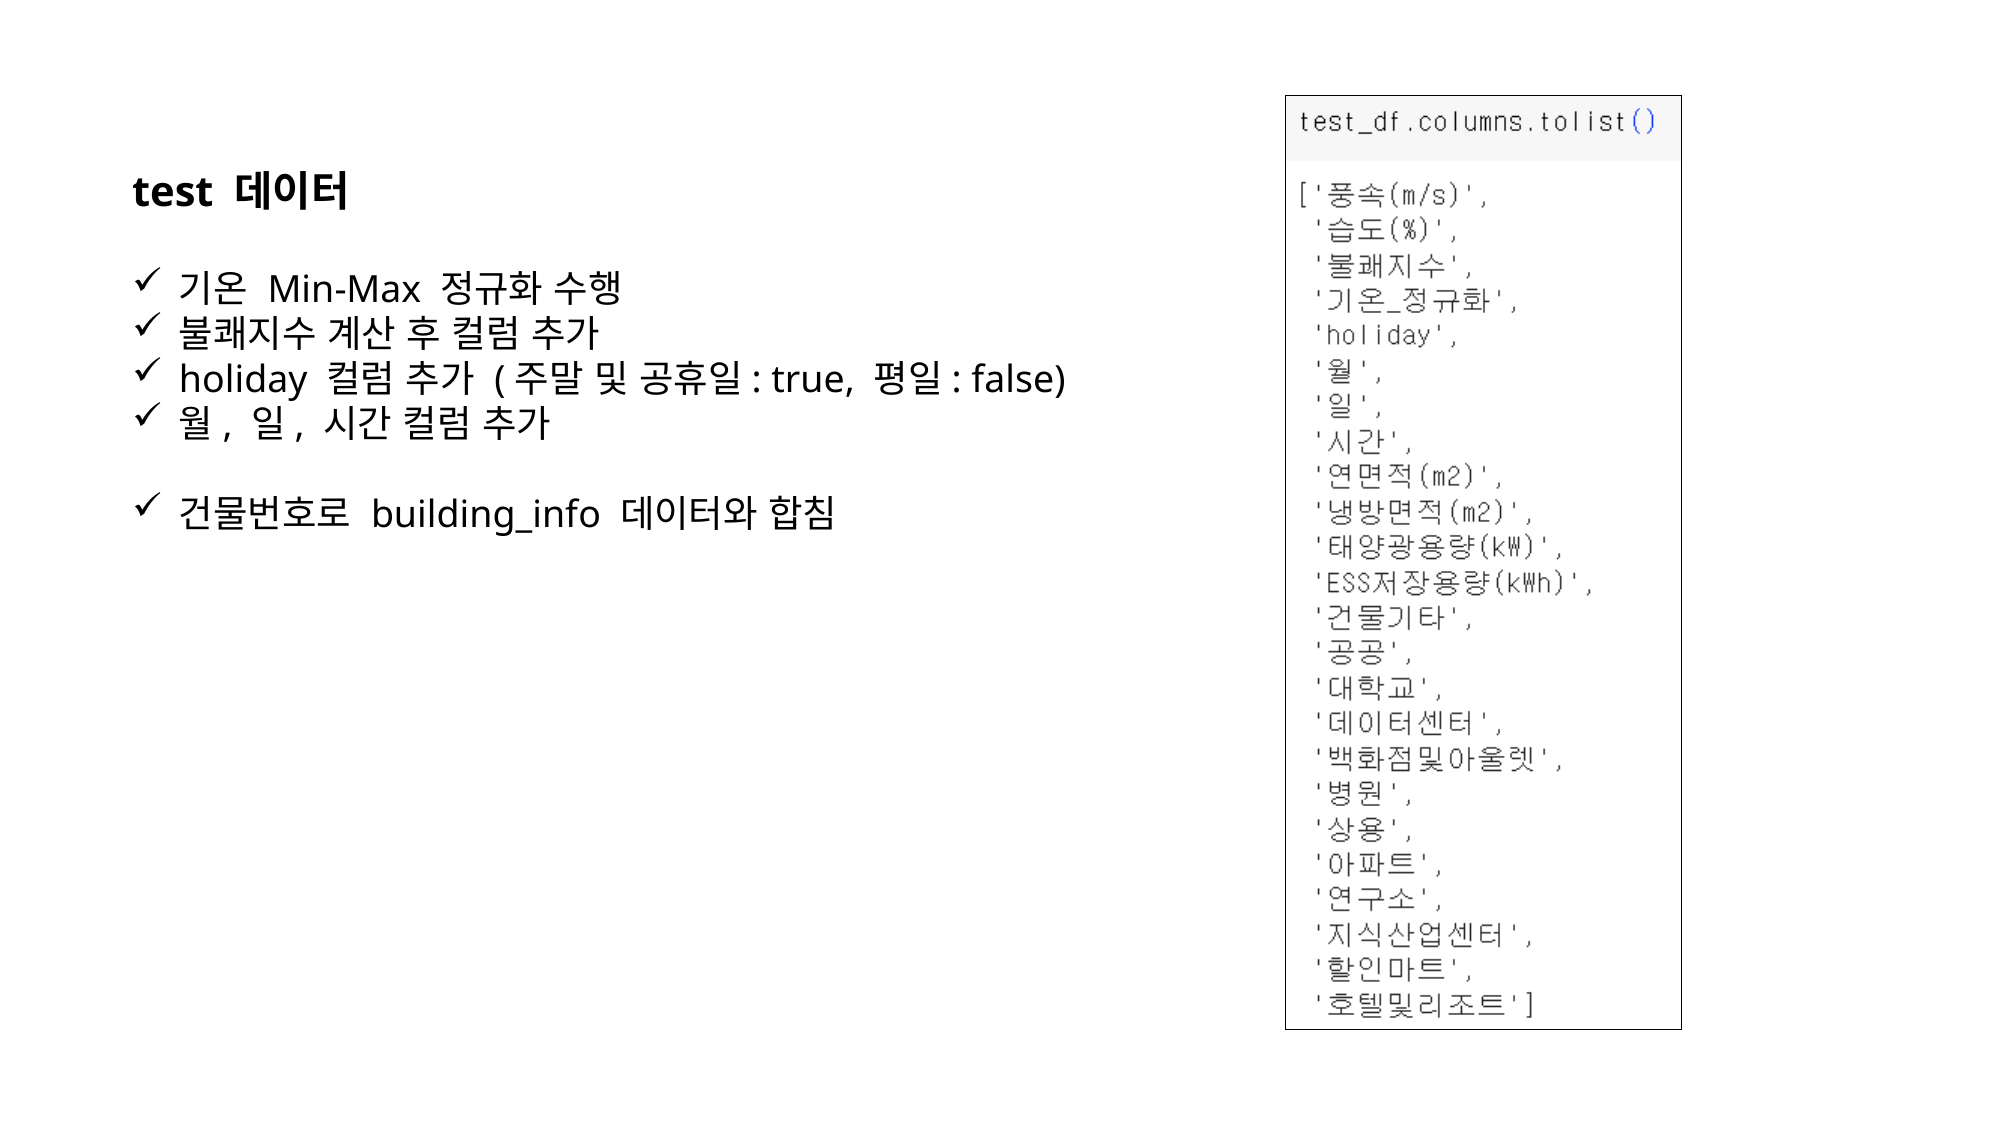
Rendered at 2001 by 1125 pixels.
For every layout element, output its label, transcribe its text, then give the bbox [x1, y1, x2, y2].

text_box test 데이터 기온 Min-Max 정규화 수행 불쾌지수 계산 후 컬럼 추가 holiday 컬럼 추가 (주말 및 공휴일: true, 평일: false) 월, 일, 시간 컬럼 추가 건물번호로 building_info 데이터와 합침 [117, 157, 1081, 588]
picture [1285, 95, 1682, 1030]
